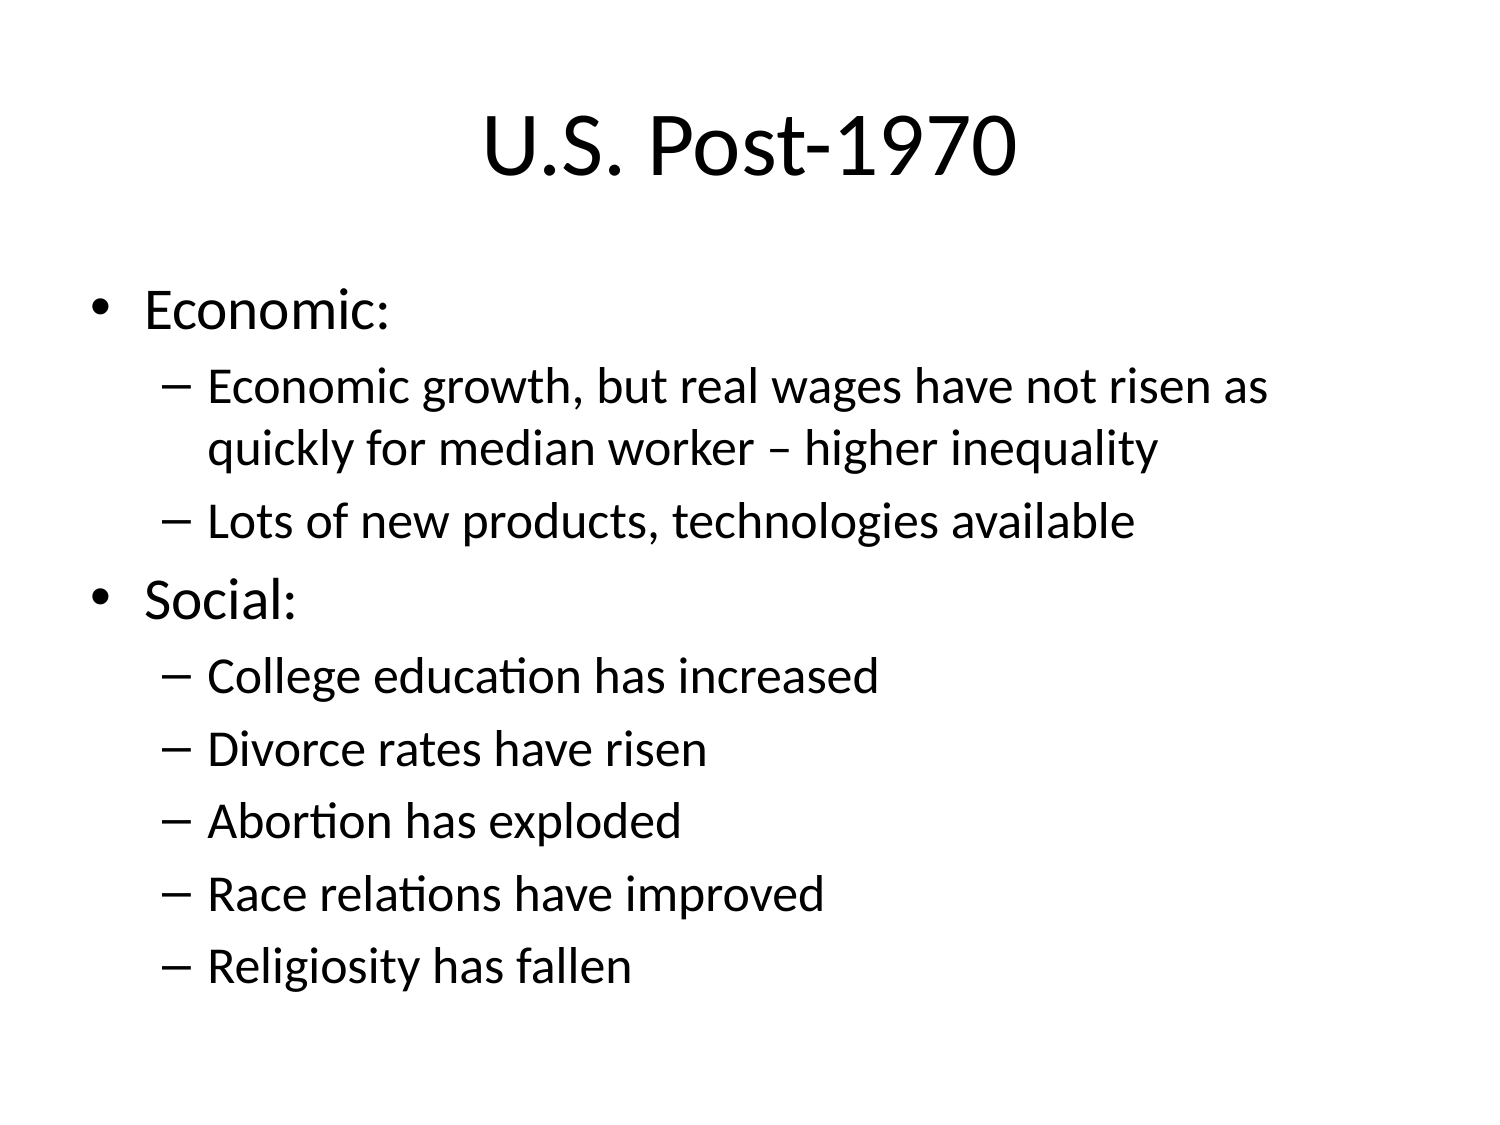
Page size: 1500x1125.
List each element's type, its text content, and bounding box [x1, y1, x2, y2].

title U.S. Post-1970 [75, 45, 1425, 233]
list Economic: Economic growth, but real wages have not risen as quickly for median worker – higher inequality Lots of new products, technologies available Social: College education has increased Divorce rates have risen Abortion has exploded Race relations have improved Religiosity has fallen [75, 262, 1425, 1005]
